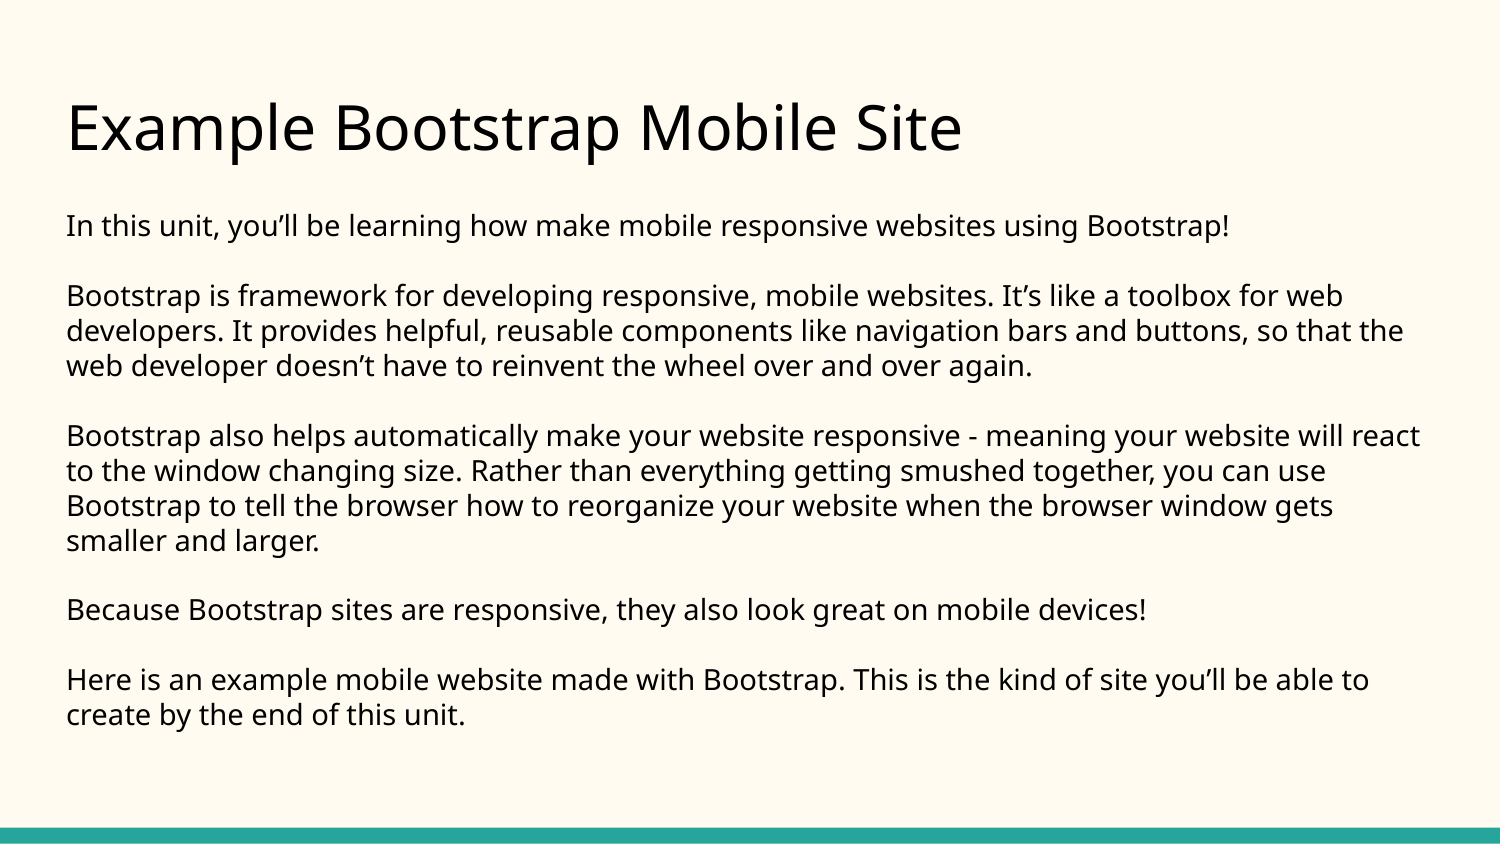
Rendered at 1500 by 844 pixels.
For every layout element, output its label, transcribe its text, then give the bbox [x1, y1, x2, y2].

list In this unit, you’ll be learning how make mobile responsive websites using Bootstrap! Bootstrap is framework for developing responsive, mobile websites. It’s like a toolbox for web developers. It provides helpful, reusable components like navigation bars and buttons, so that the web developer doesn’t have to reinvent the wheel over and over again. Bootstrap also helps automatically make your website responsive - meaning your website will react to the window changing size. Rather than everything getting smushed together, you can use Bootstrap to tell the browser how to reorganize your website when the browser window gets smaller and larger. Because Bootstrap sites are responsive, they also look great on mobile devices! Here is an example mobile website made with Bootstrap. This is the kind of site you’ll be able to create by the end of this unit. [51, 192, 1449, 750]
title Example Bootstrap Mobile Site [51, 72, 1449, 174]
